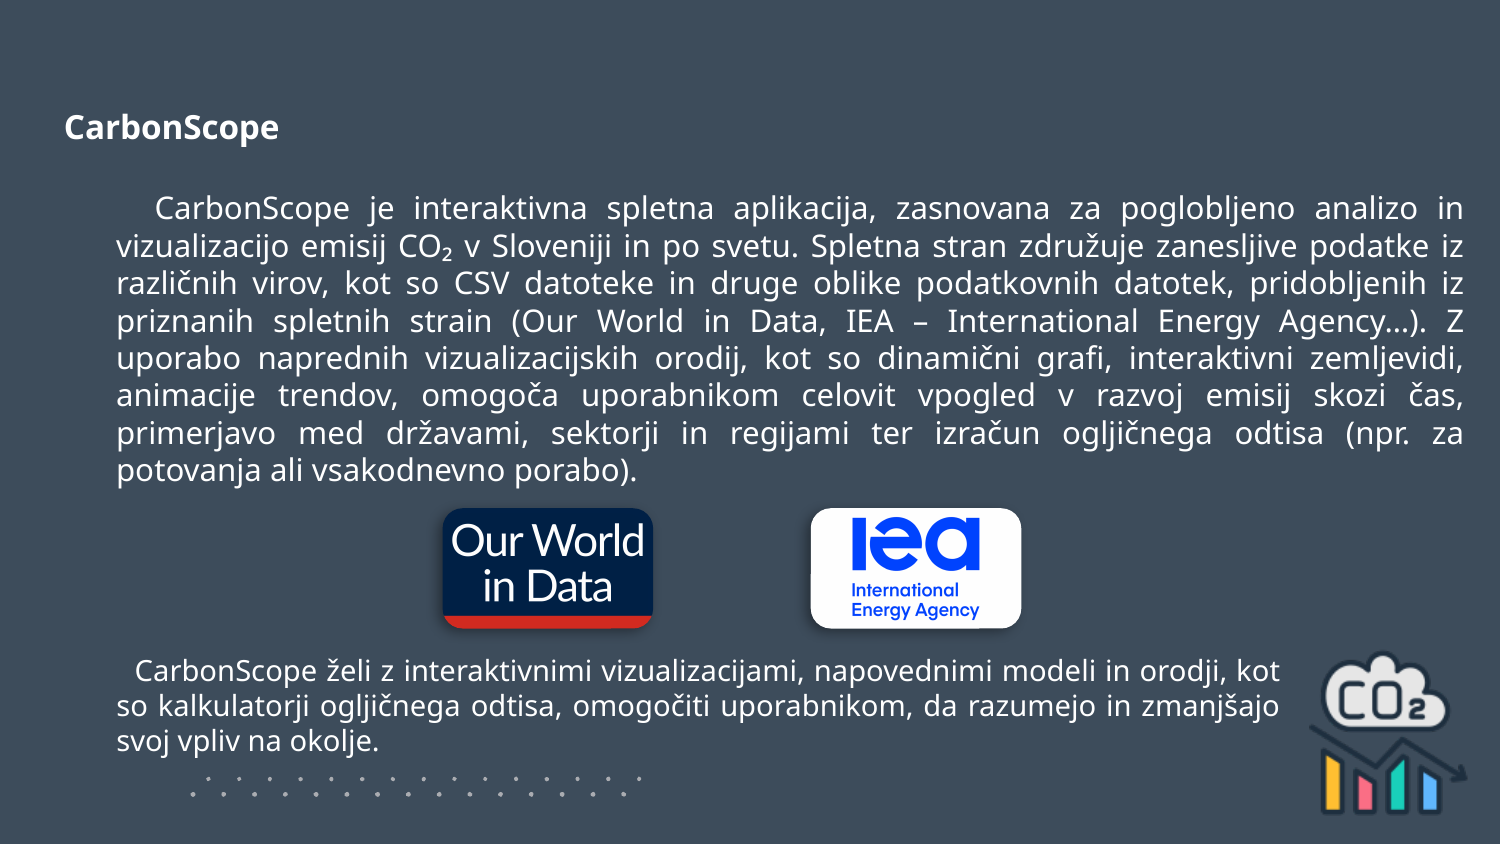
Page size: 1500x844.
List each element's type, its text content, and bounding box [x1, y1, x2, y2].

picture [810, 507, 1022, 629]
subtitle CarbonScope CarbonScope je interaktivna spletna aplikacija, zasnovana za poglobljeno analizo in vizualizacijo emisij CO₂ v Sloveniji in po svetu. Spletna stran združuje zanesljive podatke iz različnih virov, kot so CSV datoteke in druge oblike podatkovnih datotek, pridobljenih iz priznanih spletnih strain (Our World in Data, IEA – International Energy Agency…). Z uporabo naprednih vizualizacijskih orodij, kot so dinamični grafi, interaktivni zemljevidi, animacije trendov, omogoča uporabnikom celovit vpogled v razvoj emisij skozi čas, primerjavo med državami, sektorji in regijami ter izračun ogljičnega odtisa (npr. za potovanja ali vsakodnevno porabo). [25, 15, 1482, 658]
picture [1295, 640, 1482, 826]
text_box CarbonScope želi z interaktivnimi vizualizacijami, napovednimi modeli in orodji, kot so kalkulatorji ogljičnega odtisa, omogočiti uporabnikom, da razumejo in zmanjšajo svoj vpliv na okolje. [101, 645, 1290, 765]
picture [442, 507, 654, 629]
